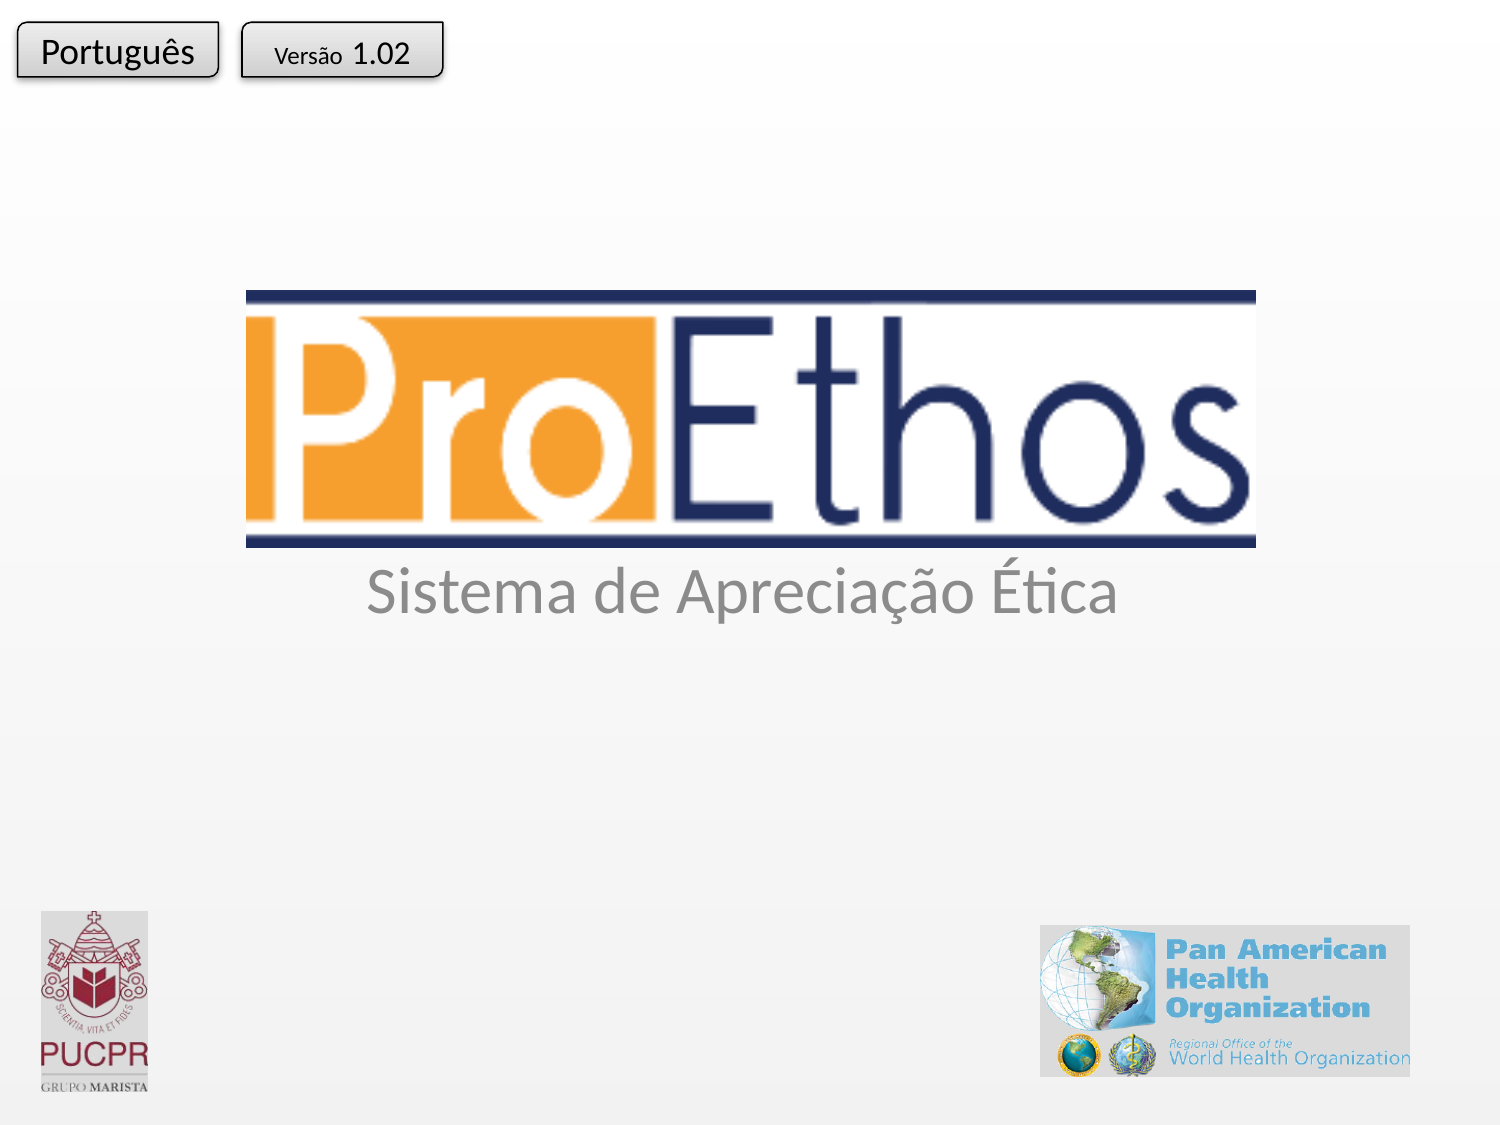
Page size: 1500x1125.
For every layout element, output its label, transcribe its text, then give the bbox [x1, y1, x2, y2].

text_box Versão 1.02 [241, 21, 444, 78]
picture [246, 290, 1256, 549]
text_box Português [16, 21, 220, 78]
picture [1040, 925, 1410, 1078]
subtitle Sistema de Apreciação Ética [218, 538, 1269, 827]
picture [40, 911, 148, 1092]
